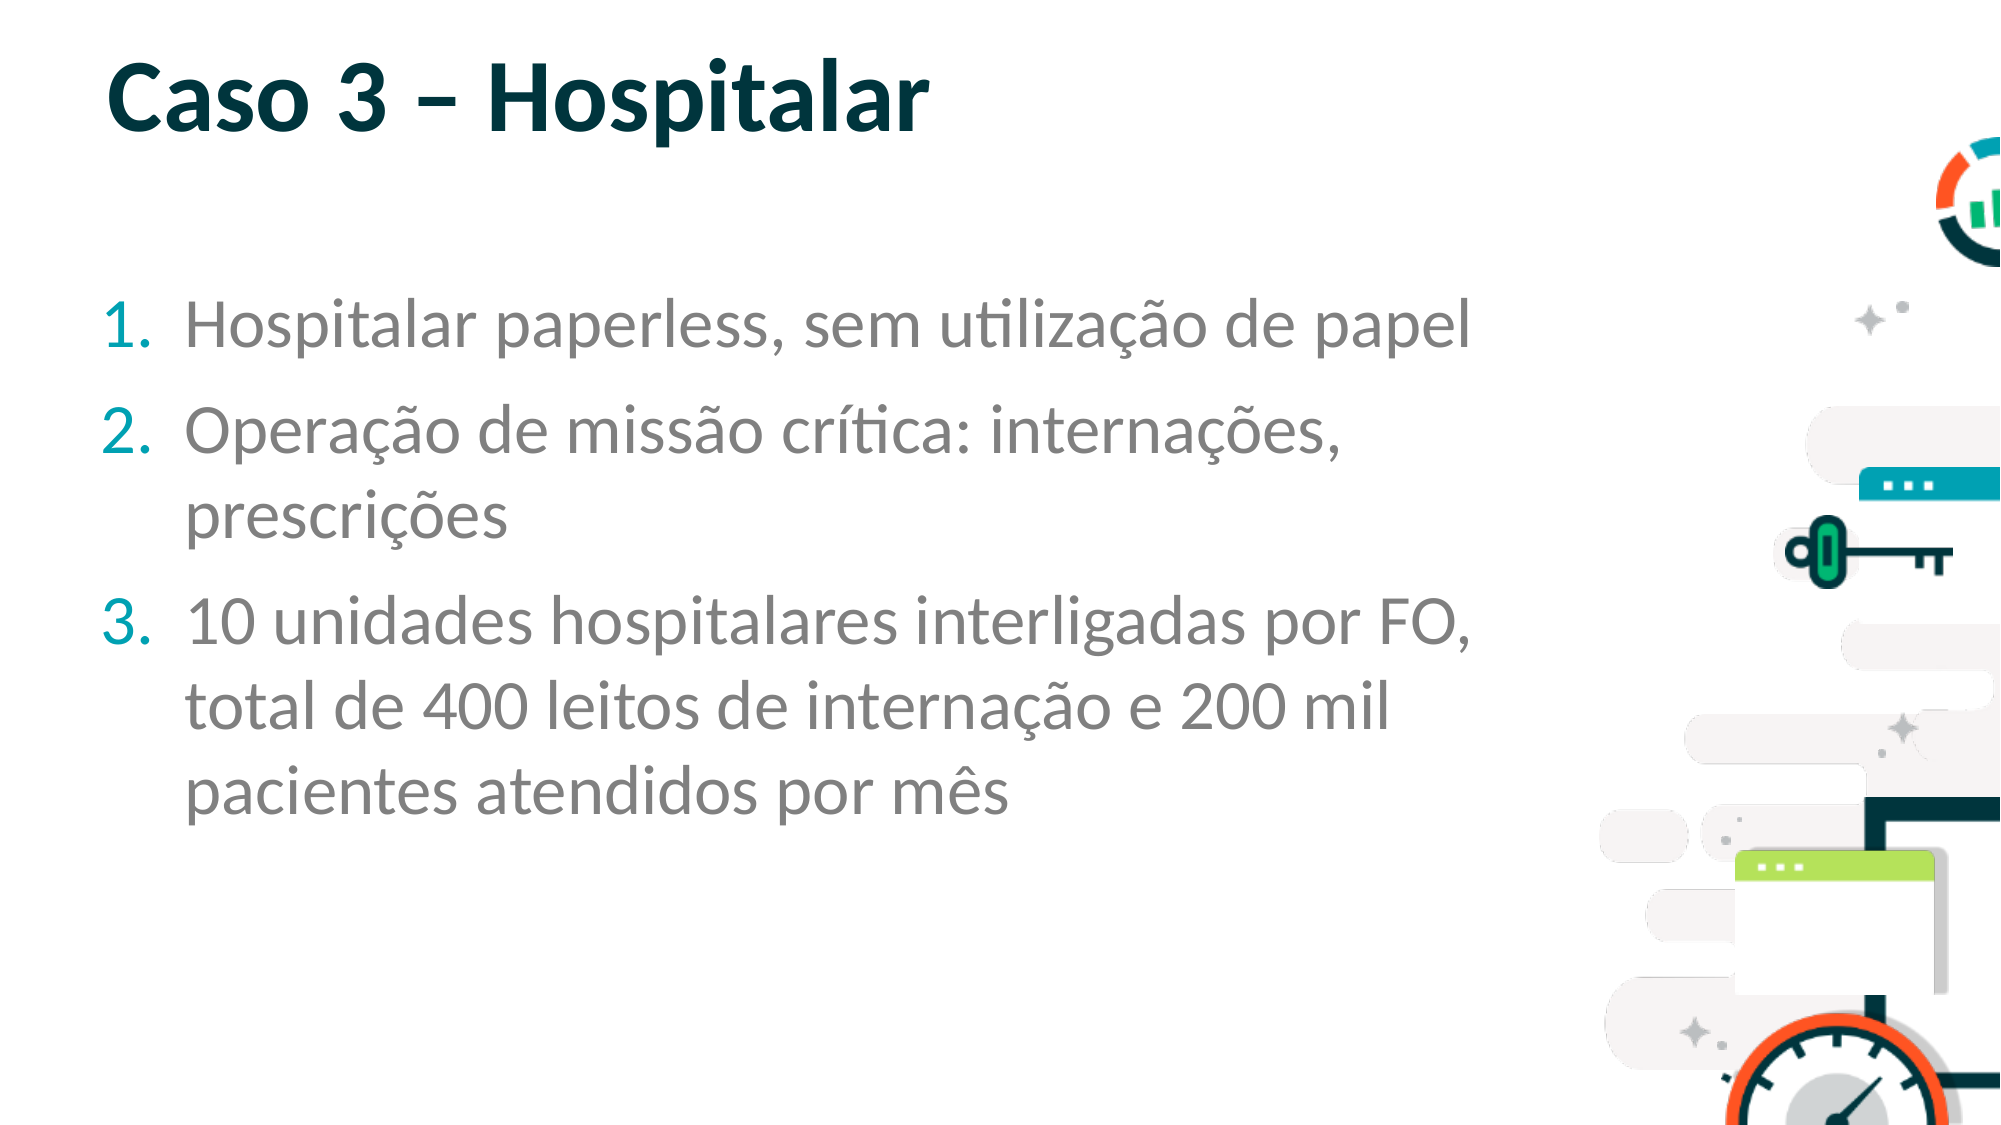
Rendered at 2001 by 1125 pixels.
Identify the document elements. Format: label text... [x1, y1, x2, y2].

picture [1896, 301, 1909, 313]
picture [1854, 304, 1886, 336]
picture [1936, 137, 2000, 267]
picture [1599, 406, 2000, 1125]
subtitle Hospitalar paperless, sem utilização de papel Operação de missão crítica: internações, prescrições 10 unidades hospitalares interligadas por FO, total de 400 leitos de internação e 200 mil pacientes atendidos por mês [85, 186, 1586, 1025]
title Caso 3 – Hospitalar [93, 0, 1736, 197]
